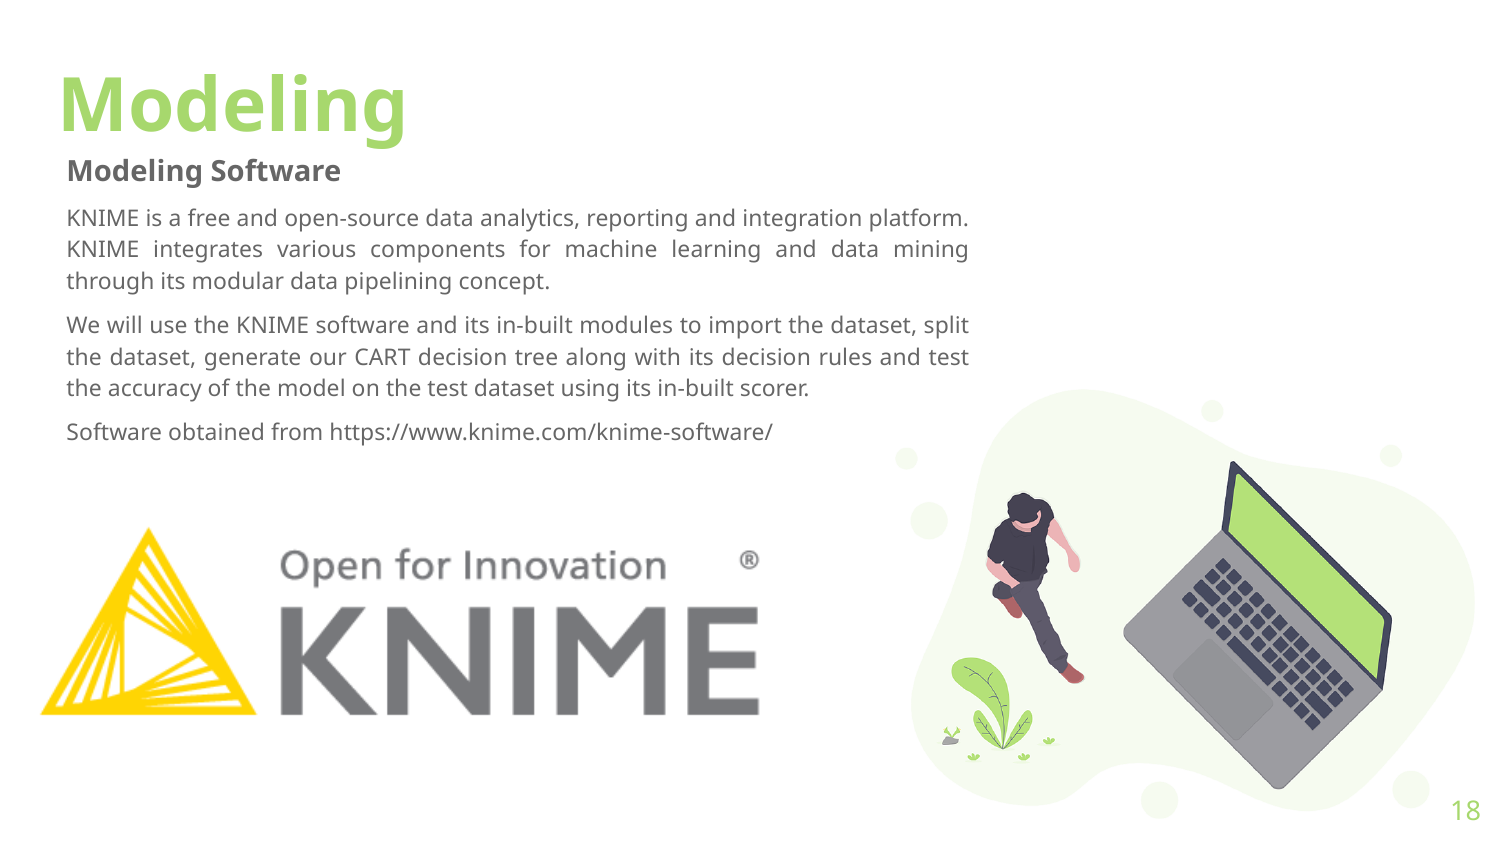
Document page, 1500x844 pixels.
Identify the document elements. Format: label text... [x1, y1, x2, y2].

picture [0, 373, 869, 844]
list Modeling Software KNIME is a free and open-source data analytics, reporting and integration platform. KNIME integrates various components for machine learning and data mining through its modular data pipelining concept. We will use the KNIME software and its in-built modules to import the dataset, split the dataset, generate our CART decision tree along with its decision rules and test the accuracy of the model on the test dataset using its in-built scorer. Software obtained from https://www.knime.com/knime-software/ [45, 146, 971, 534]
title Modeling [57, 25, 1437, 147]
picture [895, 389, 1475, 819]
slide_number 18 [1391, 779, 1482, 844]
